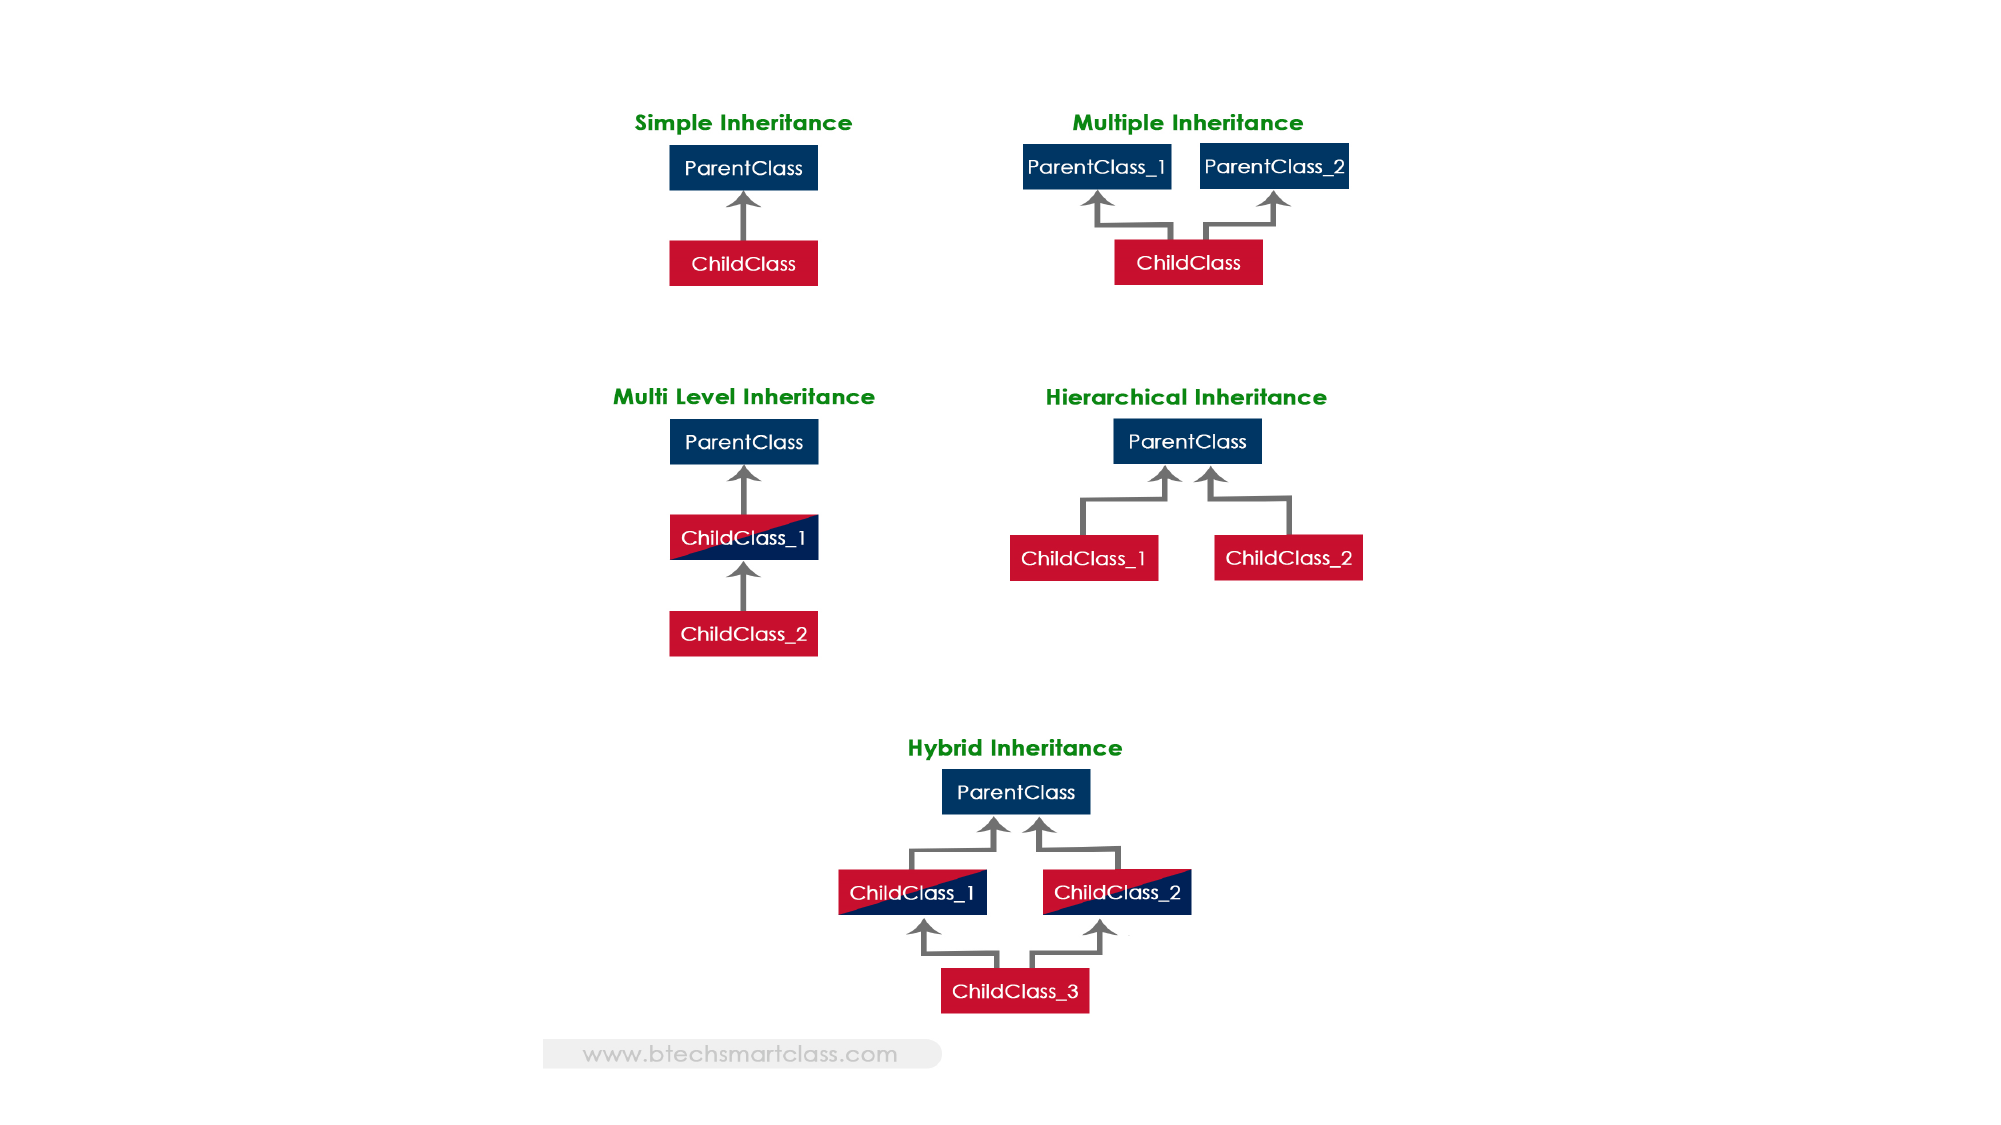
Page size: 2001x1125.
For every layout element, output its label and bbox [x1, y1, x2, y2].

list [543, 38, 1457, 1071]
